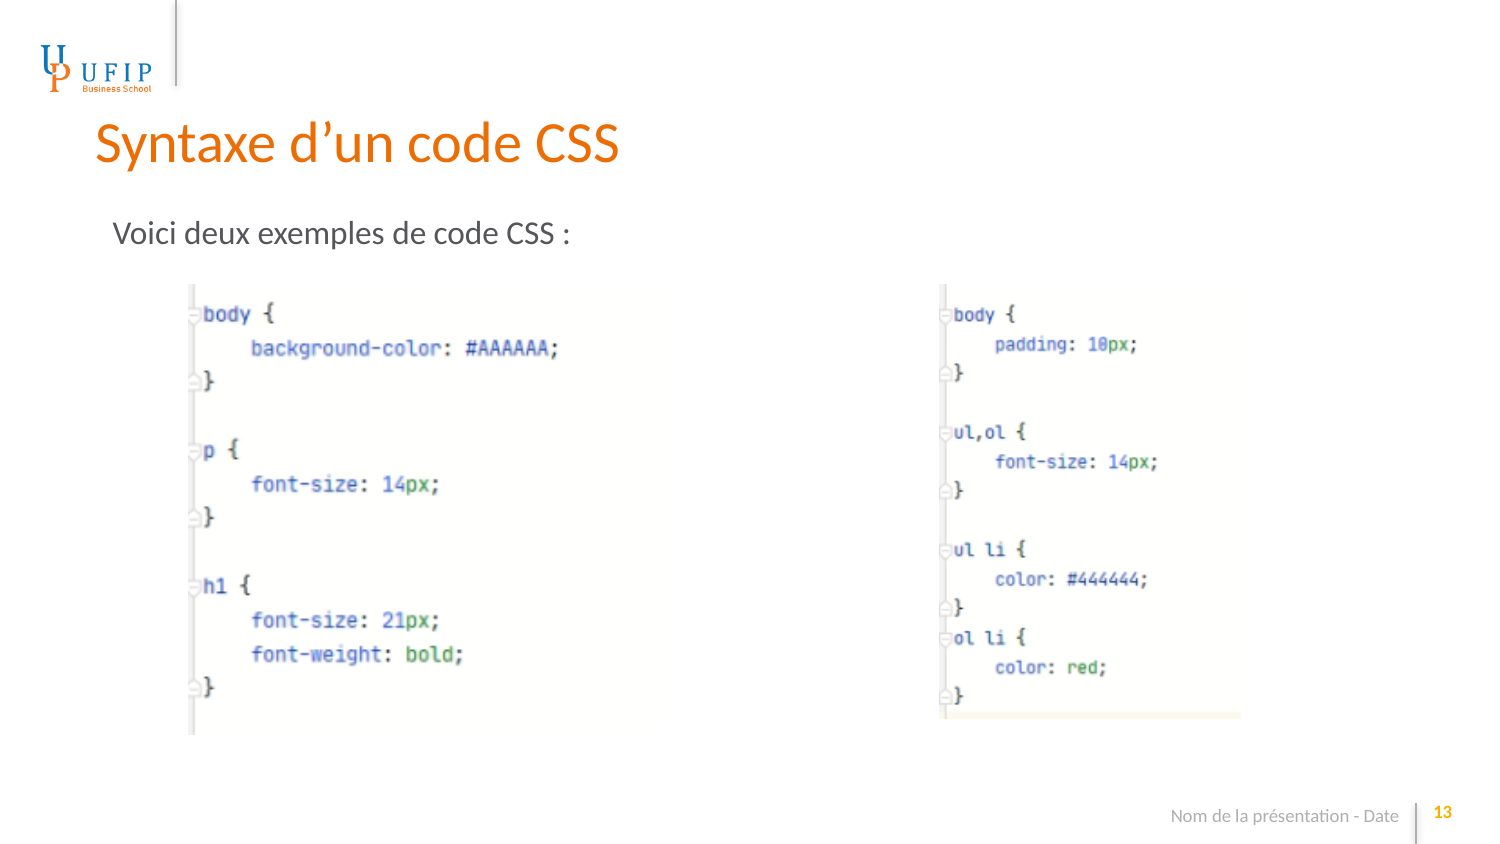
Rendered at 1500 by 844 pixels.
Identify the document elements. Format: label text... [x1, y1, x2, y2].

text_box Voici deux exemples de code CSS : [97, 204, 1388, 259]
list Syntaxe d’un code CSS [80, 110, 1500, 205]
picture [23, 45, 170, 92]
picture [188, 283, 661, 735]
picture [939, 283, 1242, 719]
